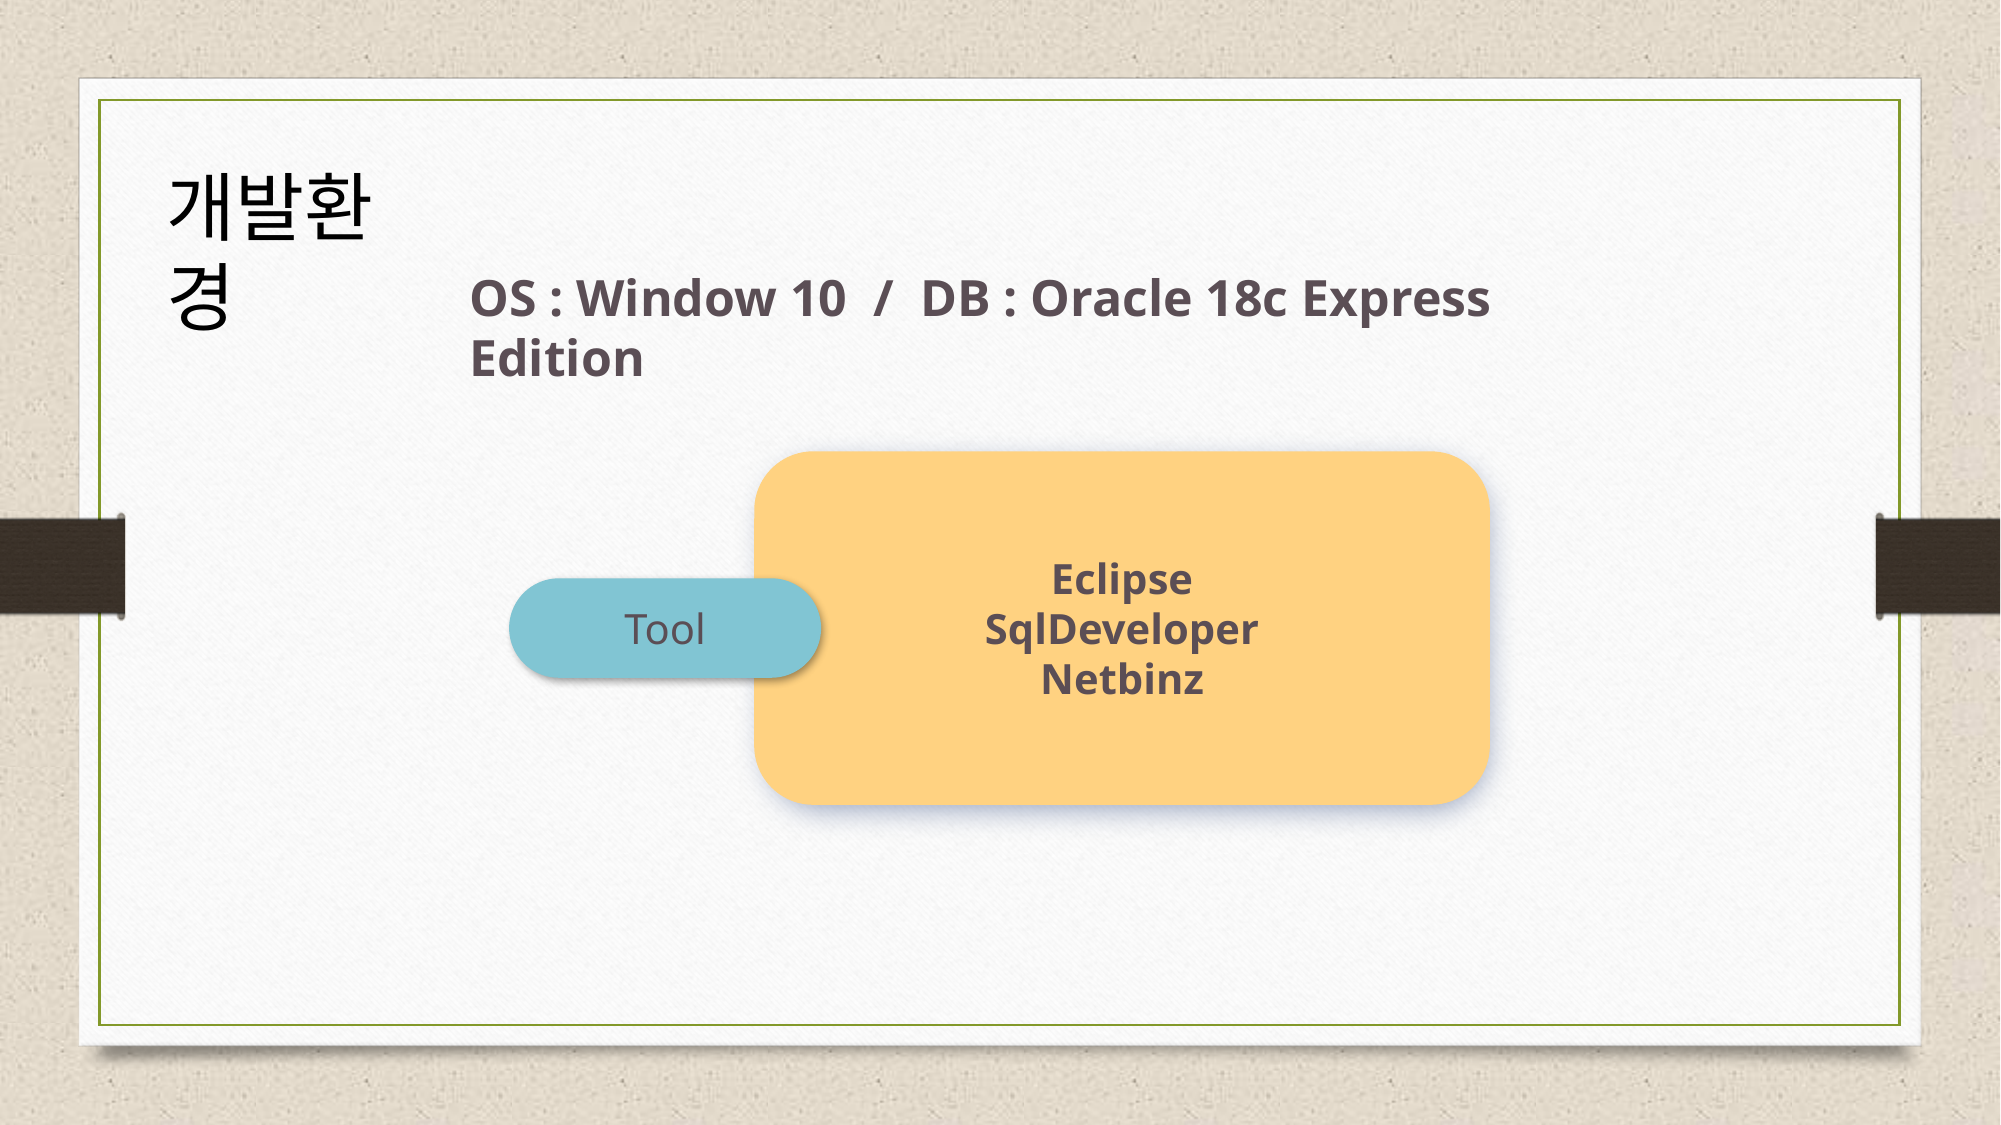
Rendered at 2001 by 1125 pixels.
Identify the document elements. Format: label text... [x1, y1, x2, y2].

text_box Eclipse SqlDeveloper Netbinz [752, 450, 1492, 807]
text_box OS : Window 10 / DB : Oracle 18c Express Edition [454, 259, 1596, 395]
text_box 개발환경 [151, 153, 425, 349]
picture [0, 0, 2001, 1125]
text_box Tool [507, 577, 823, 680]
